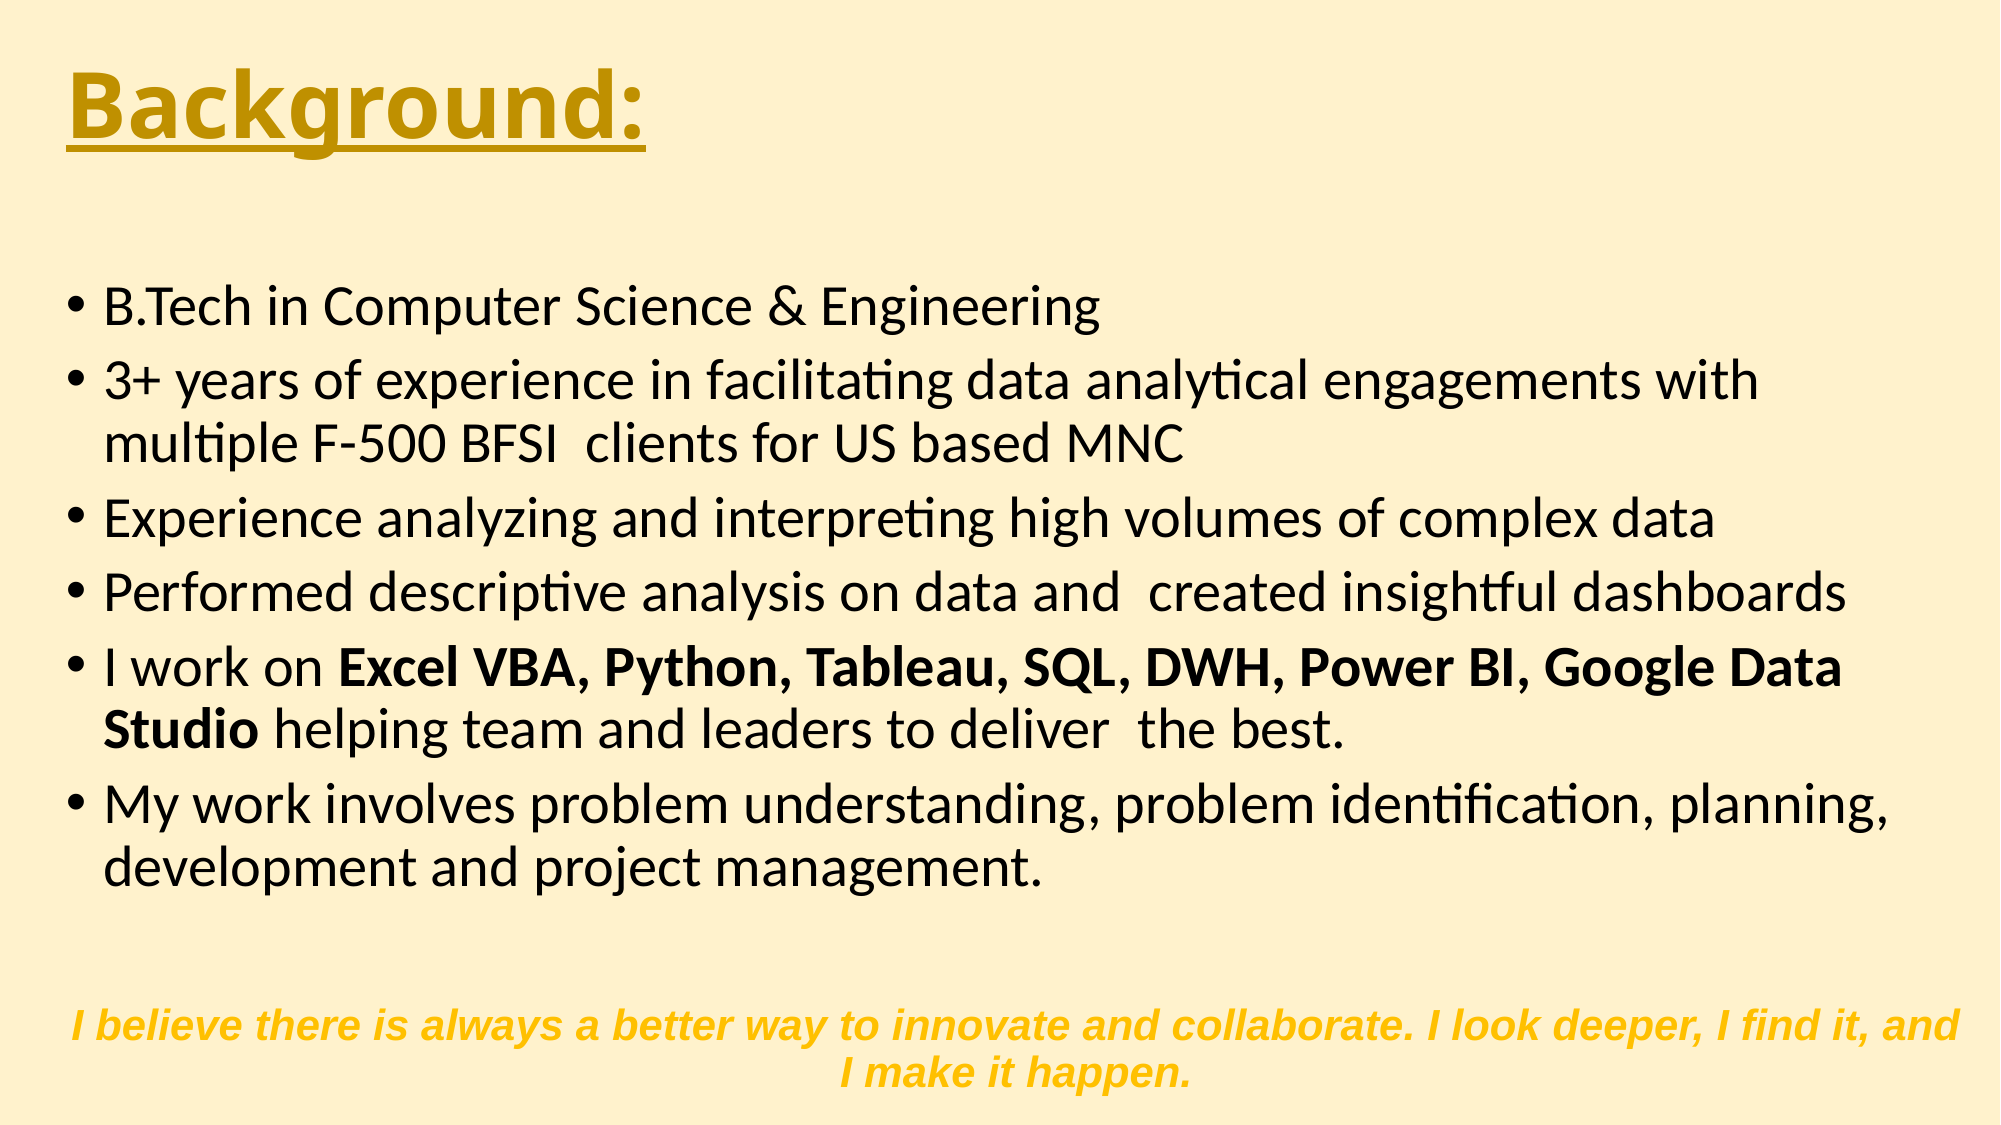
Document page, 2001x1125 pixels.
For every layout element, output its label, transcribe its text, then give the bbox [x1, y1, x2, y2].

list B.Tech in Computer Science & Engineering 3+ years of experience in facilitating data analytical engagements with multiple F-500 BFSI clients for US based MNC Experience analyzing and interpreting high volumes of complex data Performed descriptive analysis on data and created insightful dashboards I work on Excel VBA, Python, Tableau, SQL, DWH, Power BI, Google Data Studio helping team and leaders to deliver the best. My work involves problem understanding, problem identification, planning, development and project management. I believe there is always a better way to innovate and collaborate. I look deeper, I find it, and I make it happen. [50, 217, 1983, 1106]
title Background: [50, 0, 1863, 217]
